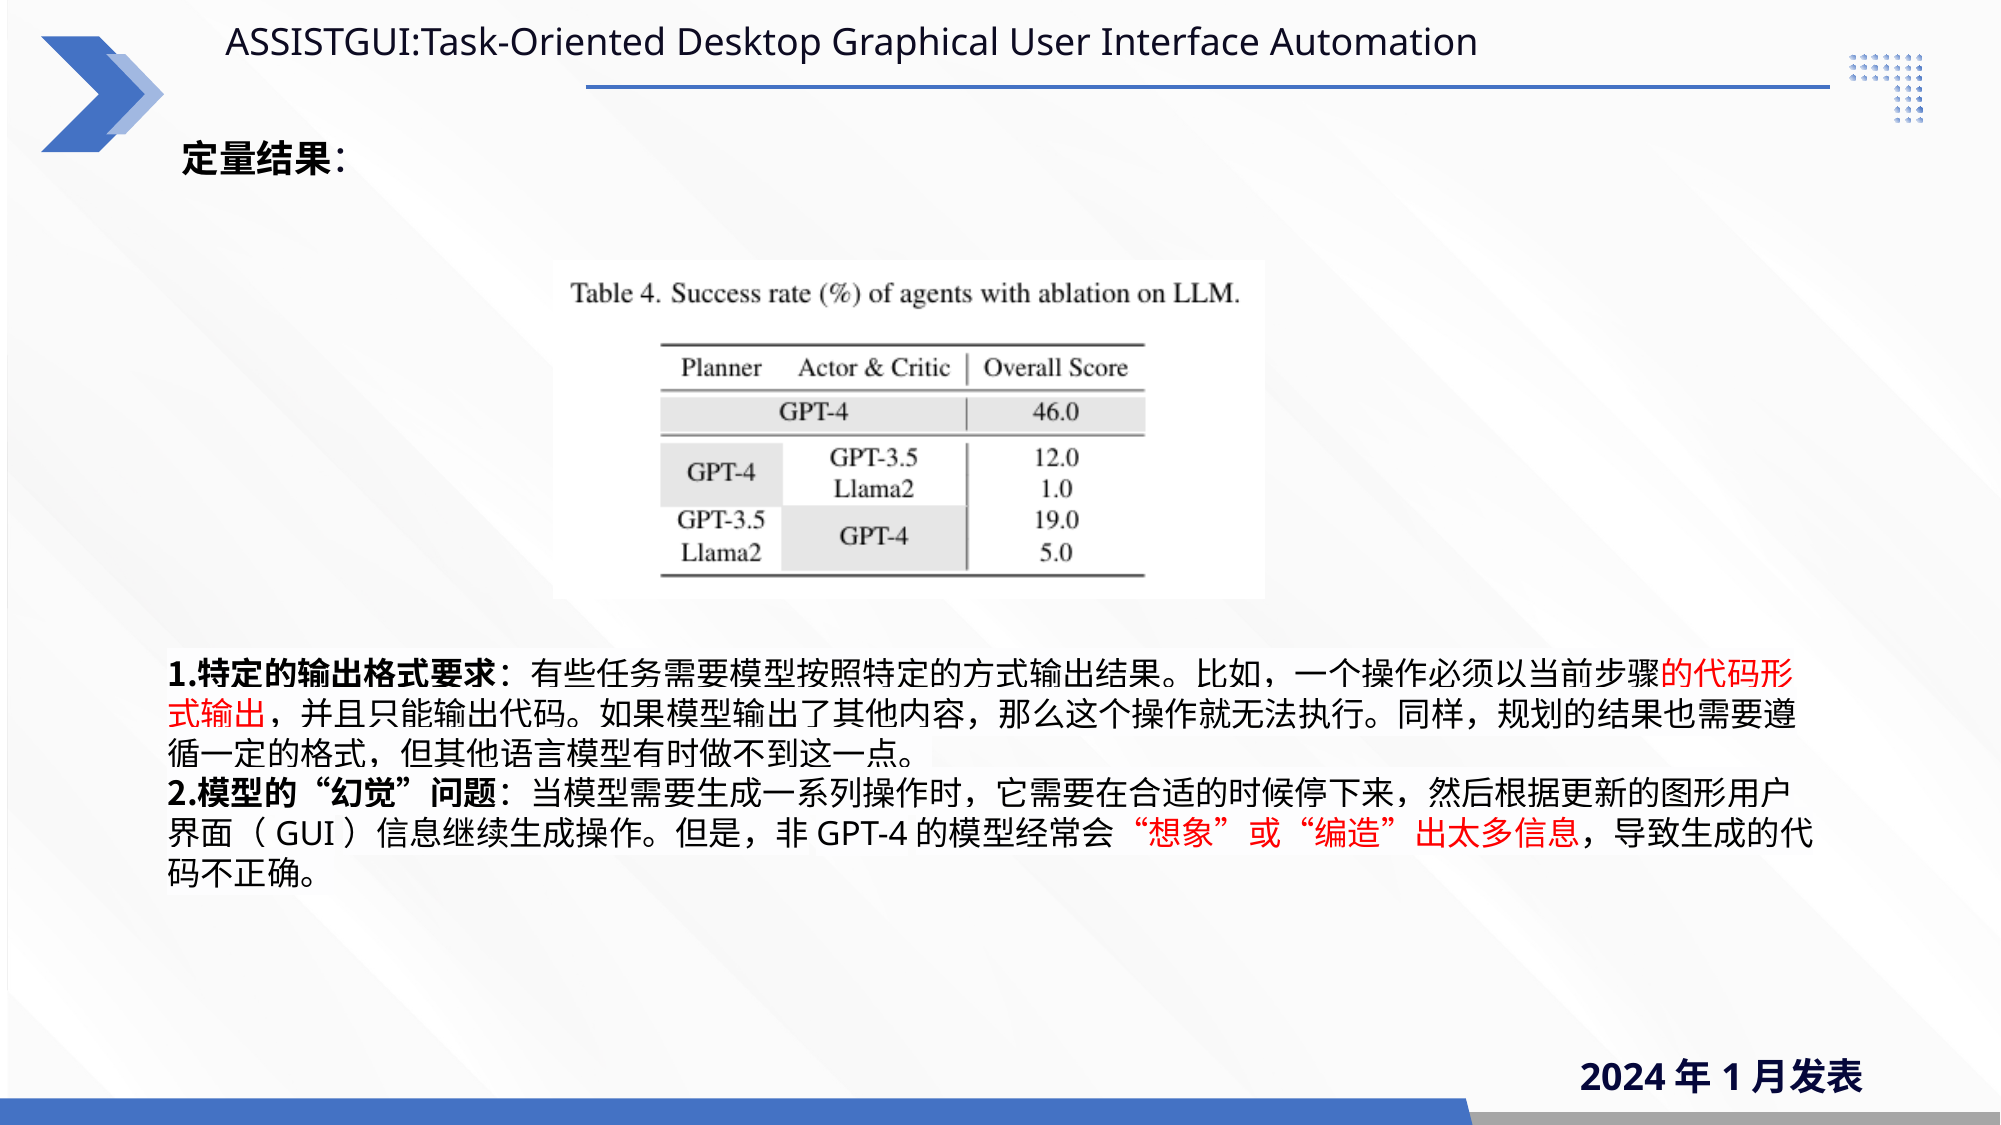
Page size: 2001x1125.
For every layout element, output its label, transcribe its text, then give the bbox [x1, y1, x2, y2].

text_box ASSISTGUI:Task-Oriented Desktop Graphical User Interface Automation [210, 10, 1562, 116]
text_box 定量结果： [166, 127, 1888, 188]
picture [553, 260, 1265, 599]
text_box 2024年1月发表 [1565, 1045, 1910, 1106]
text_box 特定的输出格式要求：有些任务需要模型按照特定的方式输出结果。比如，一个操作必须以当前步骤的代码形式输出，并且只能输出代码。如果模型输出了其他内容，那么这个操作就无法执行。同样，规划的结果也需要遵循一定的格式，但其他语言模型有时做不到这一点。 模型的“幻觉”问题：当模型需要生成一系列操作时，它需要在合适的时候停下来，然后根据更新的图形用户界面（GUI）信息继续生成操作。但是，非GPT-4的模型经常会“想象”或“编造”出太多信息，导致生成的代码不正确。 [152, 645, 1836, 900]
